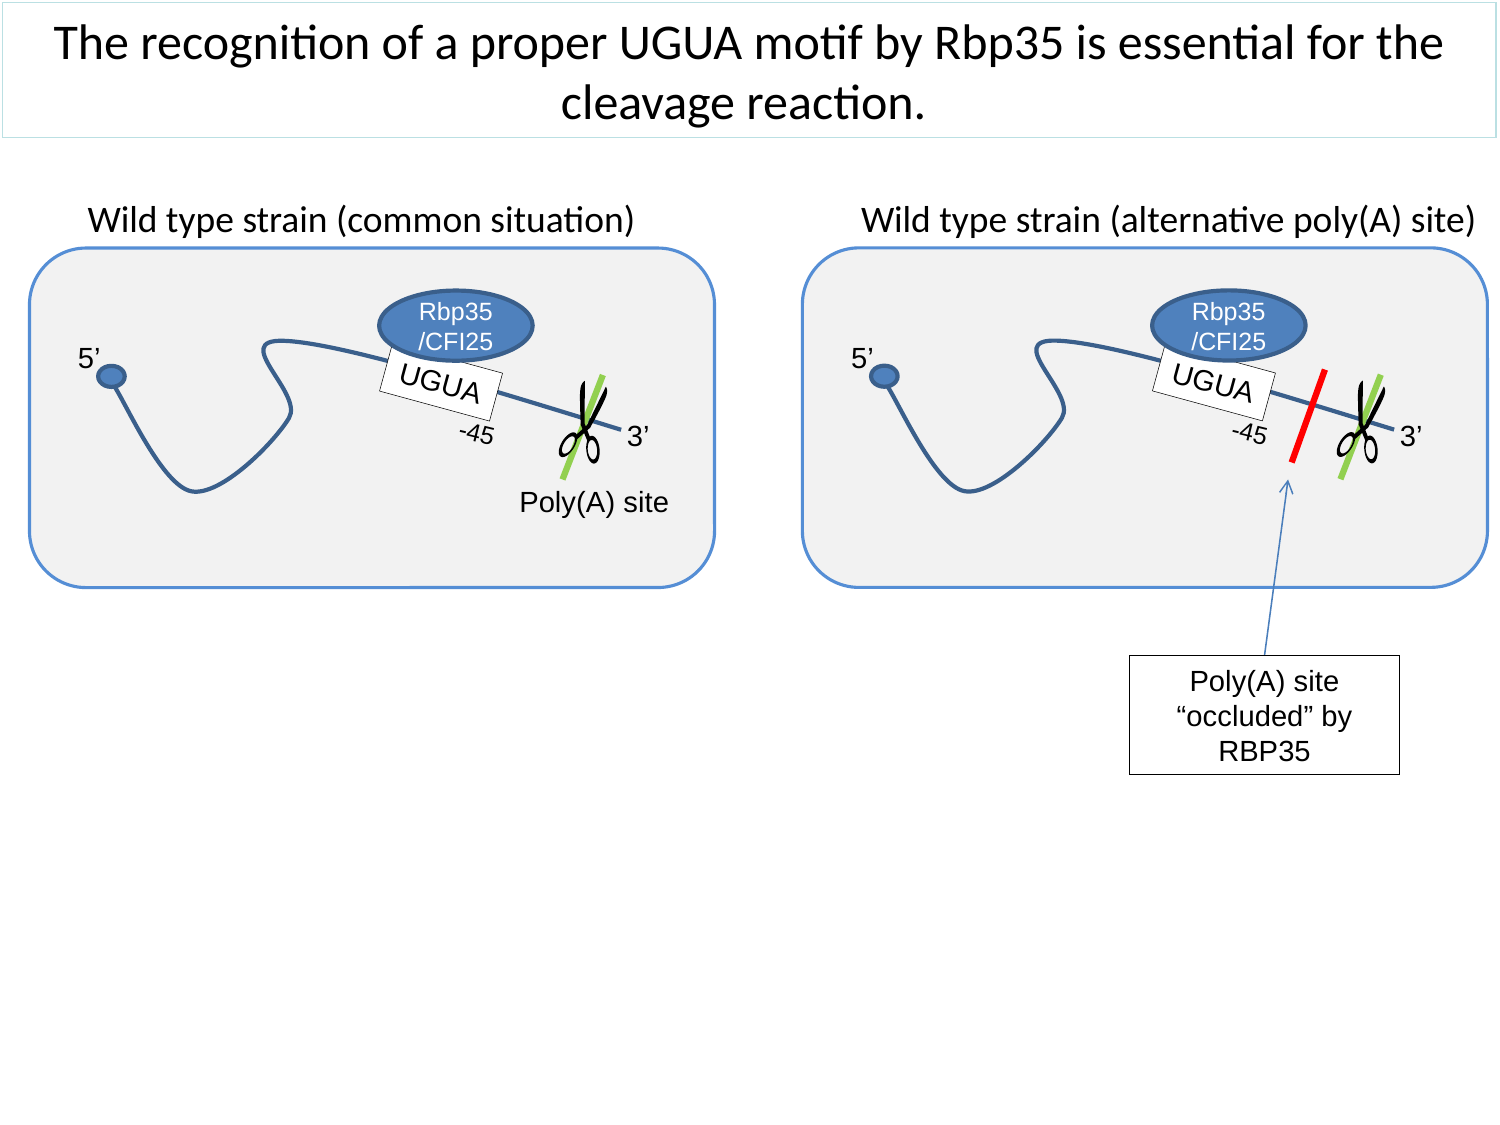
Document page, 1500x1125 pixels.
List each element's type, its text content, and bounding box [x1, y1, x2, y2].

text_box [562, 474, 604, 480]
picture [547, 384, 621, 466]
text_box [835, 290, 1439, 471]
text_box Poly(A) site “occluded” by RBP35 [1129, 655, 1400, 775]
picture [1325, 383, 1399, 466]
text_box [1264, 479, 1289, 656]
text_box Wild type strain (common situation) [72, 187, 651, 248]
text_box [1340, 374, 1381, 382]
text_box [62, 290, 685, 528]
text_box The recognition of a proper UGUA motif by Rbp35 is essential for the cleavage reaction. [2, 2, 1496, 138]
text_box [800, 247, 1490, 590]
text_box [27, 245, 717, 590]
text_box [1340, 474, 1381, 480]
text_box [1291, 369, 1326, 463]
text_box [562, 374, 604, 382]
text_box Wild type strain (alternative poly(A) site) [846, 187, 1492, 248]
